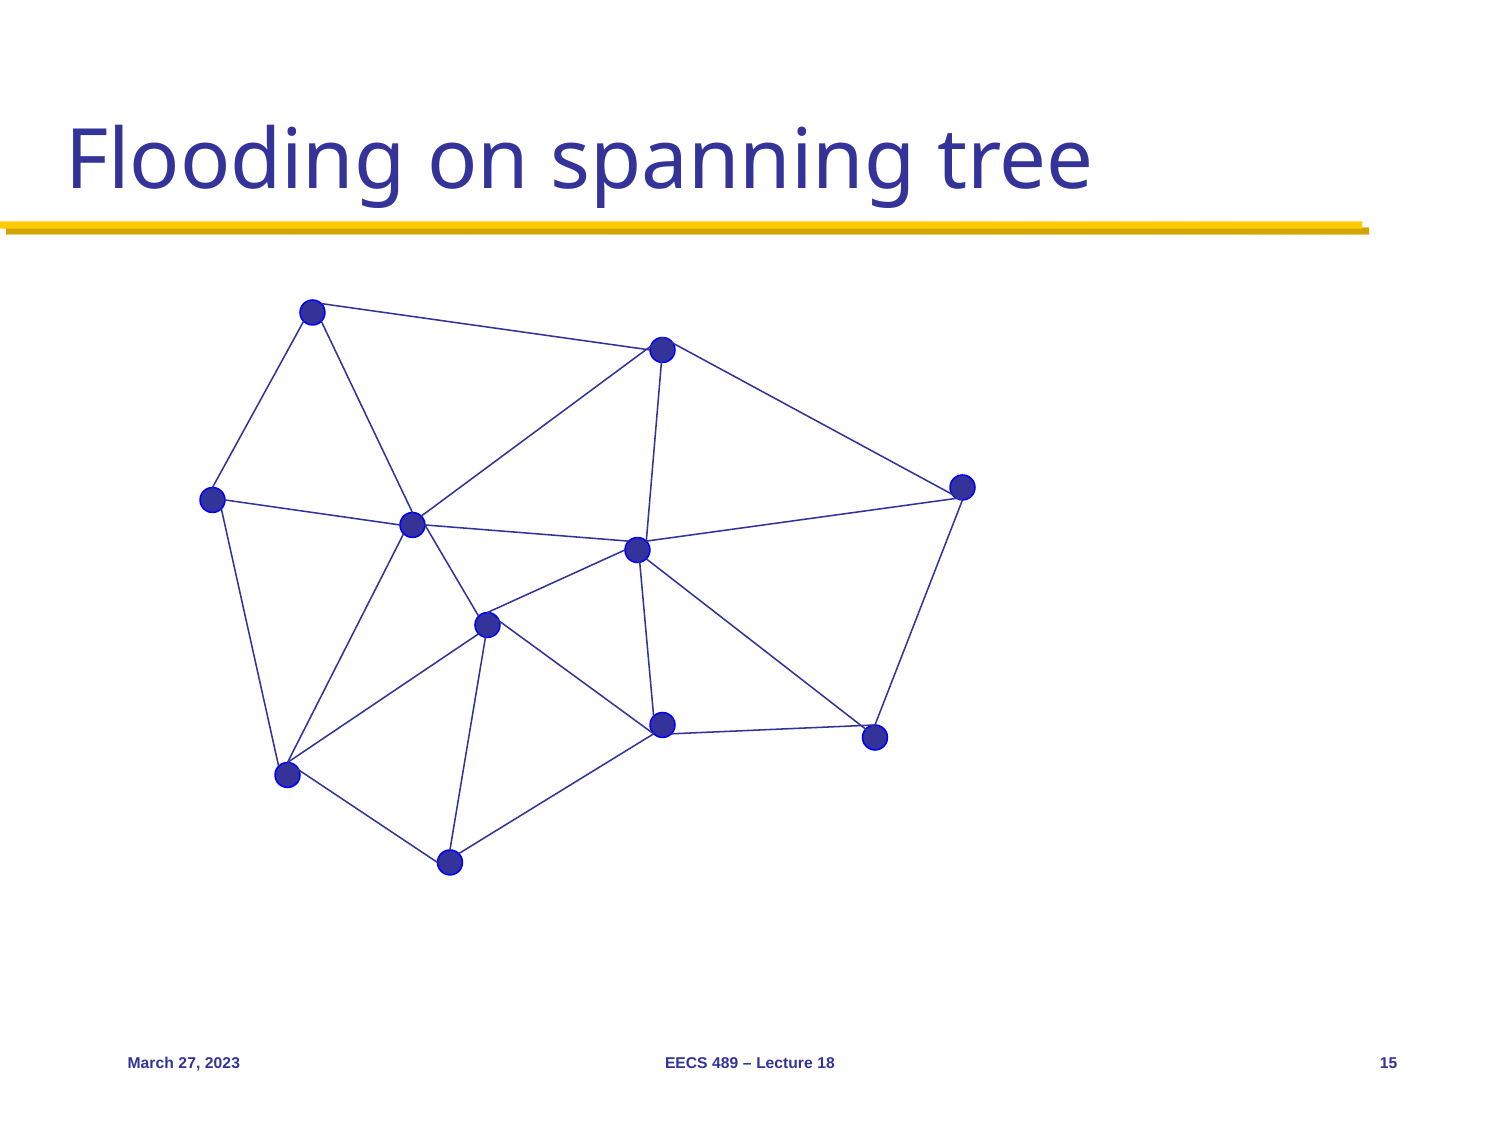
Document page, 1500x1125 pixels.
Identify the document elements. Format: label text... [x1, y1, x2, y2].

title Flooding on spanning tree [49, 24, 1451, 213]
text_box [199, 299, 976, 876]
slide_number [112, 1024, 426, 1101]
slide_number 15 [1312, 1024, 1413, 1101]
footer EECS 489 – Lecture 18 [512, 1024, 988, 1101]
